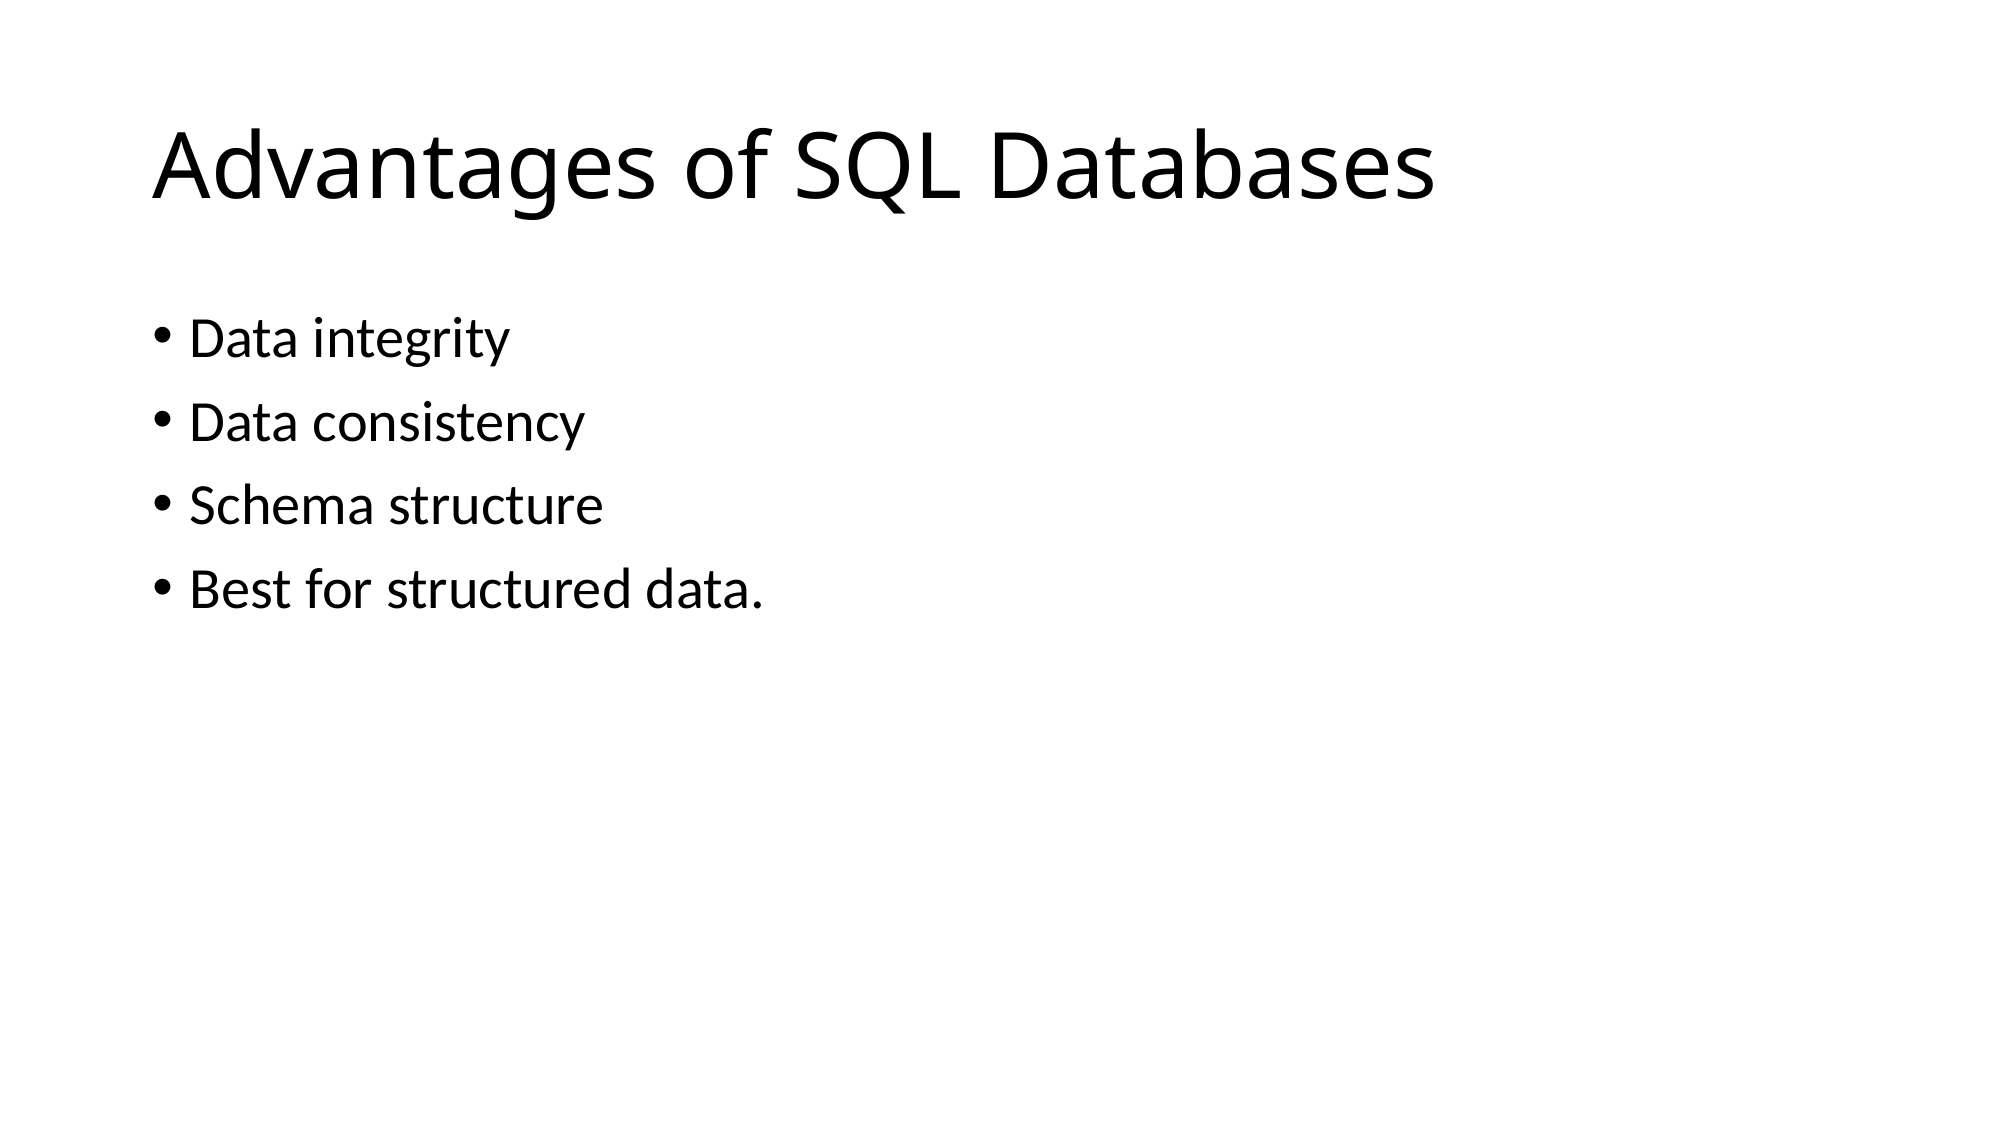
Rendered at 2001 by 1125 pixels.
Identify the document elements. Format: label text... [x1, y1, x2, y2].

title Advantages of SQL Databases [137, 59, 1863, 278]
list Data integrity Data consistency Schema structure Best for structured data. [137, 299, 1863, 1014]
